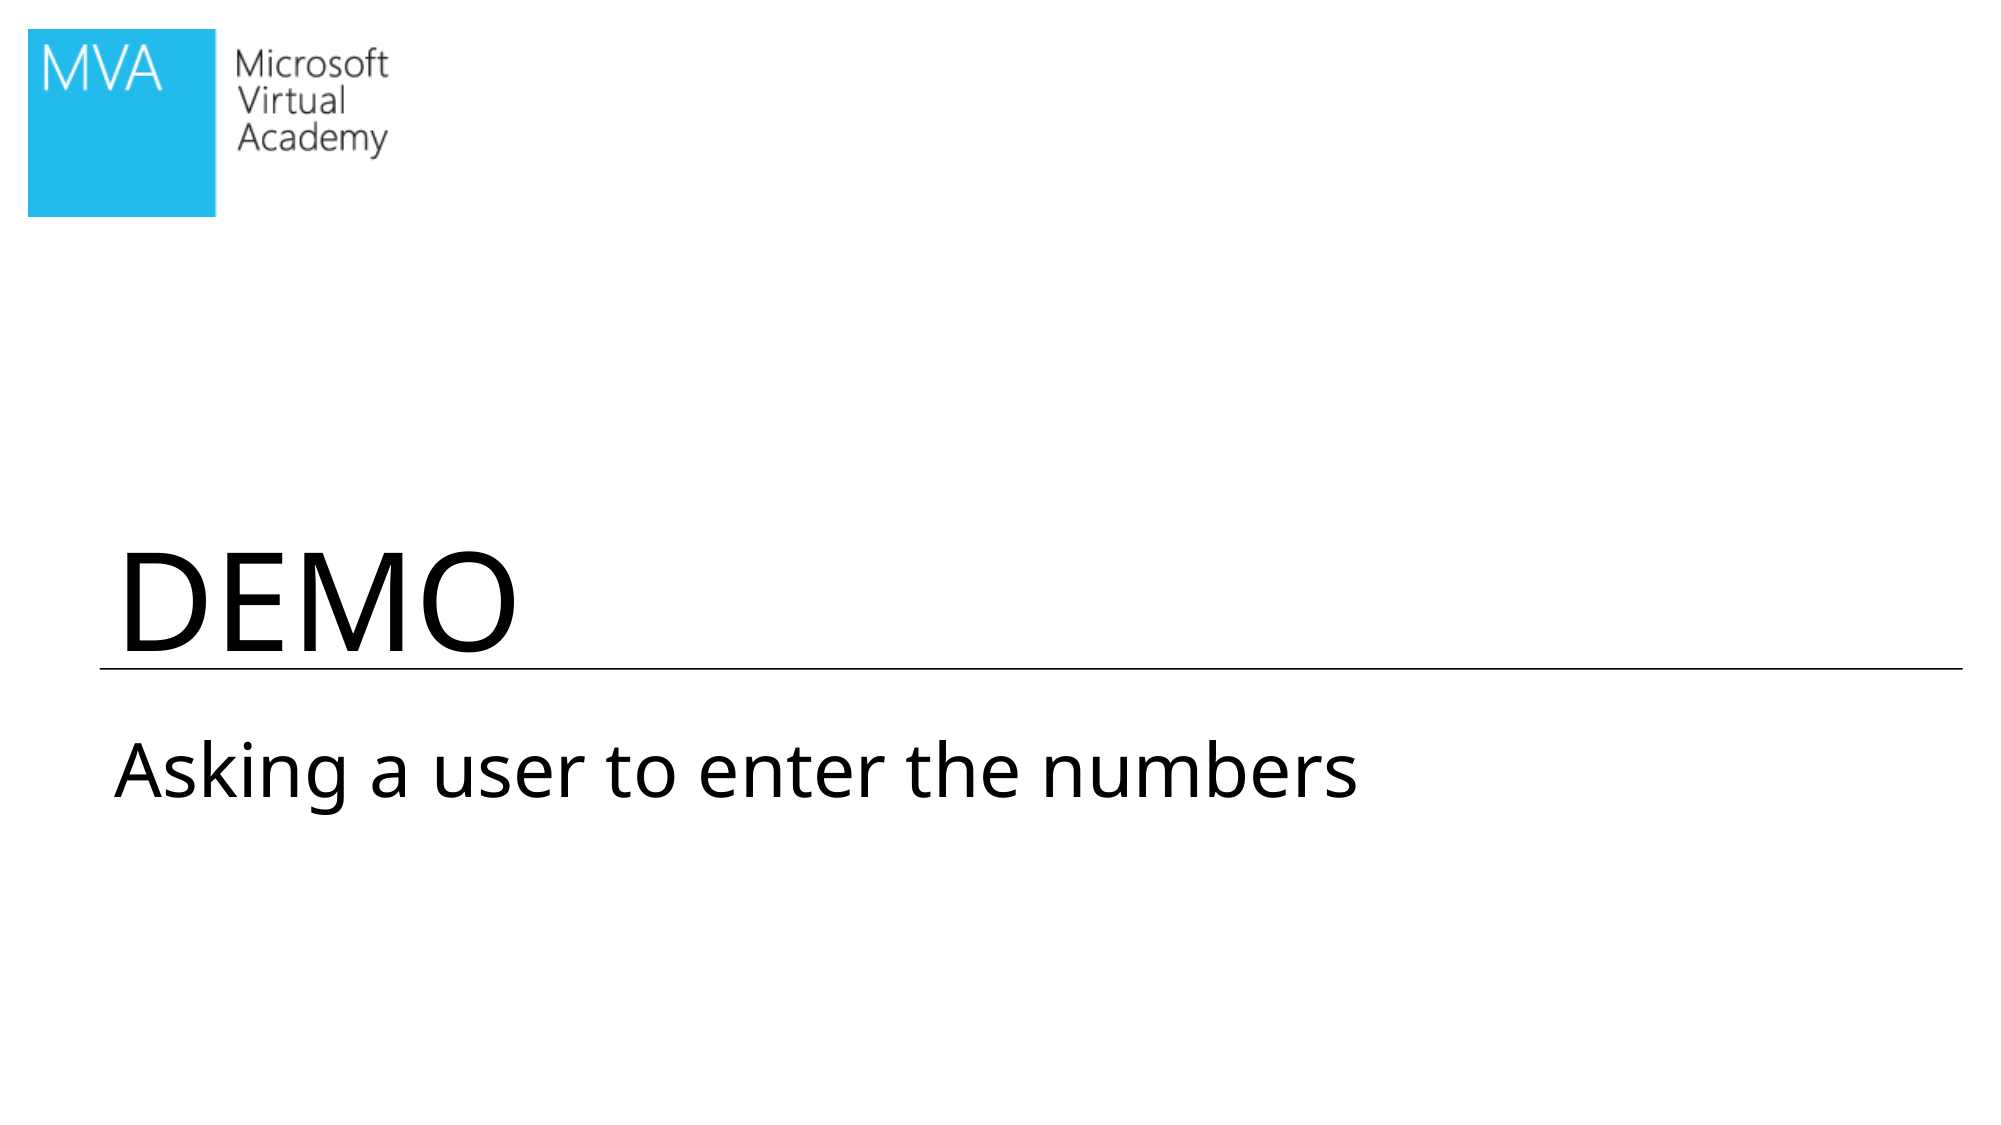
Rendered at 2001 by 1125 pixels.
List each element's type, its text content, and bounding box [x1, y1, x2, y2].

picture [28, 29, 497, 217]
text_box Asking a user to enter the numbers [99, 732, 1976, 1008]
